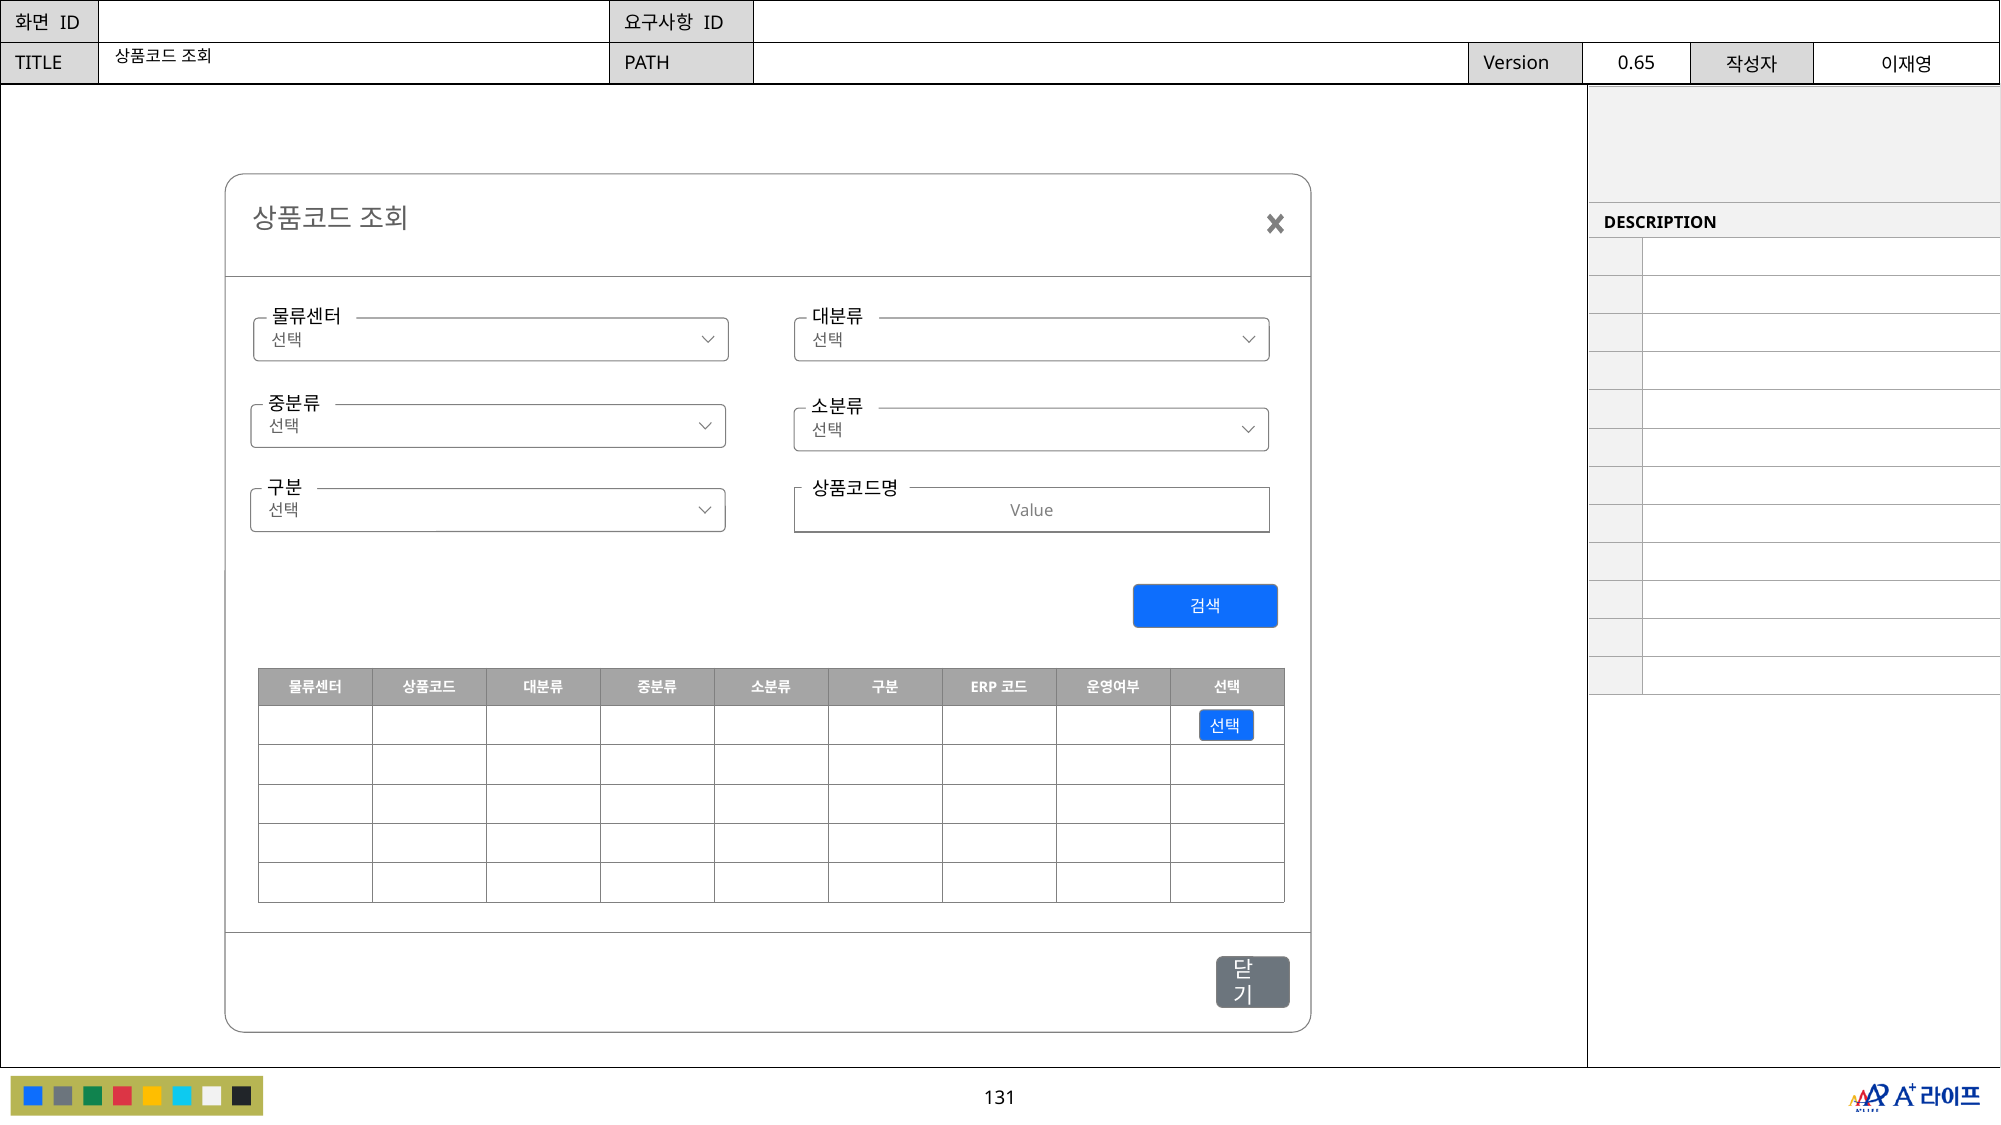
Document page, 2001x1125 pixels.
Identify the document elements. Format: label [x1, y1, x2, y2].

table_cell [1589, 390, 1642, 428]
table_cell [1643, 619, 2000, 656]
table_cell [1589, 657, 1642, 694]
table_cell [1643, 543, 2000, 580]
table_cell [1589, 203, 2000, 237]
table_cell [1589, 429, 1642, 466]
picture [1848, 1083, 1980, 1112]
table_cell [1643, 429, 2000, 466]
table_header [1589, 87, 2000, 202]
table_cell [1589, 276, 1642, 313]
text_box [225, 173, 1312, 1033]
table_cell [1589, 467, 1642, 504]
table_cell [1643, 657, 2000, 694]
table_cell [1643, 238, 2000, 275]
table_cell [1643, 352, 2000, 389]
table_cell [1589, 581, 1642, 618]
table_cell [1589, 314, 1642, 351]
table_cell [1589, 505, 1642, 542]
table_cell [1589, 619, 1642, 656]
table_cell [1589, 543, 1642, 580]
table_cell [1589, 352, 1642, 389]
table_cell [1643, 467, 2000, 504]
table_cell [1589, 238, 1642, 275]
table_cell [1643, 314, 2000, 351]
table_cell [1643, 390, 2000, 428]
list [99, 41, 607, 72]
table_cell [1643, 276, 2000, 313]
table_cell [1643, 505, 2000, 542]
table_cell [1643, 581, 2000, 618]
